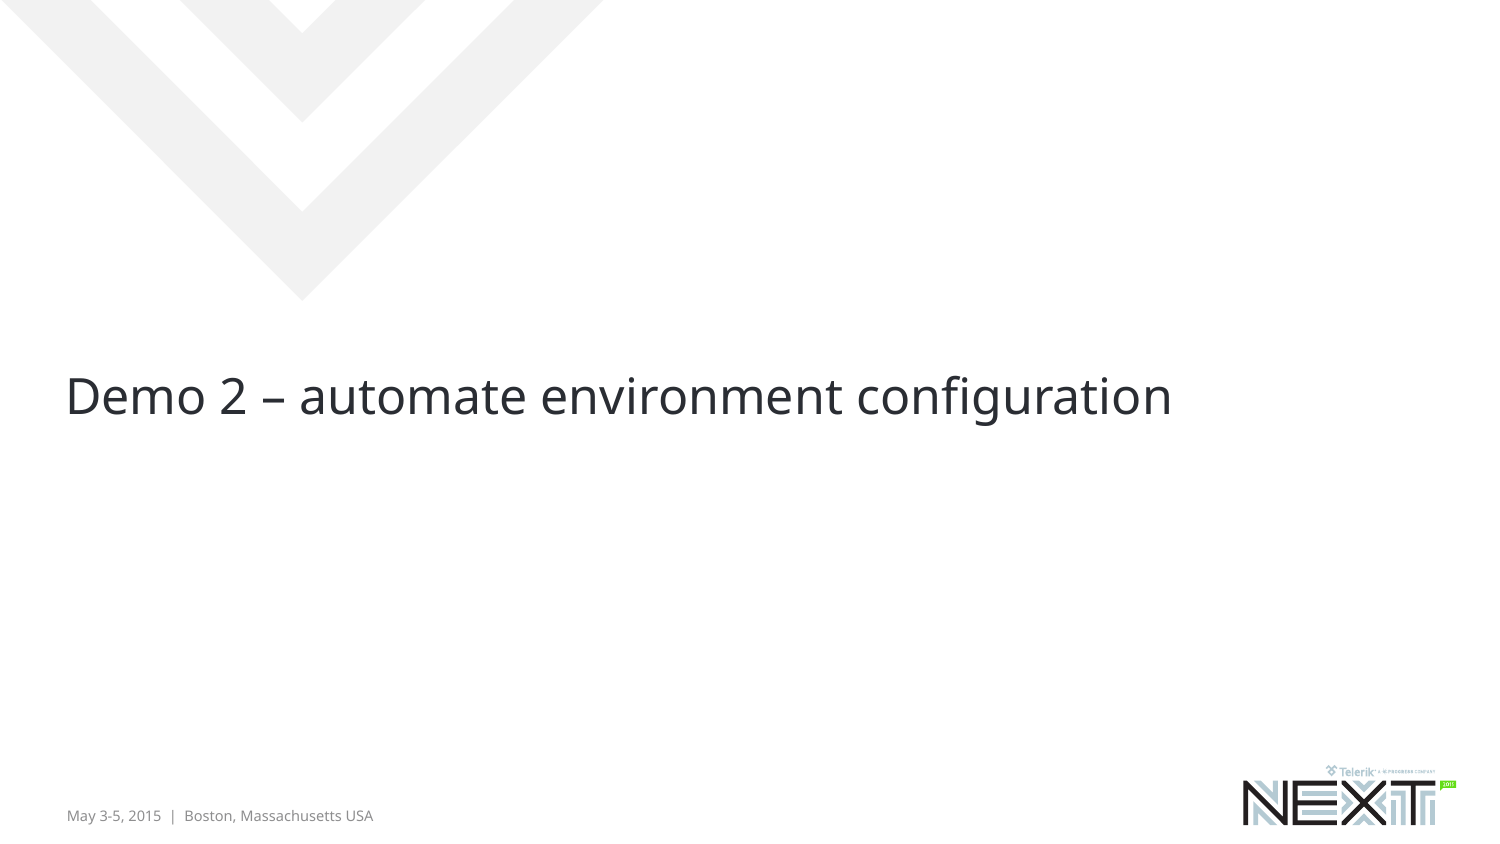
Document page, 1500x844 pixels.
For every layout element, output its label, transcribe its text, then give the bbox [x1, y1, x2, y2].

title Demo 2 – automate environment configuration [53, 364, 1449, 432]
